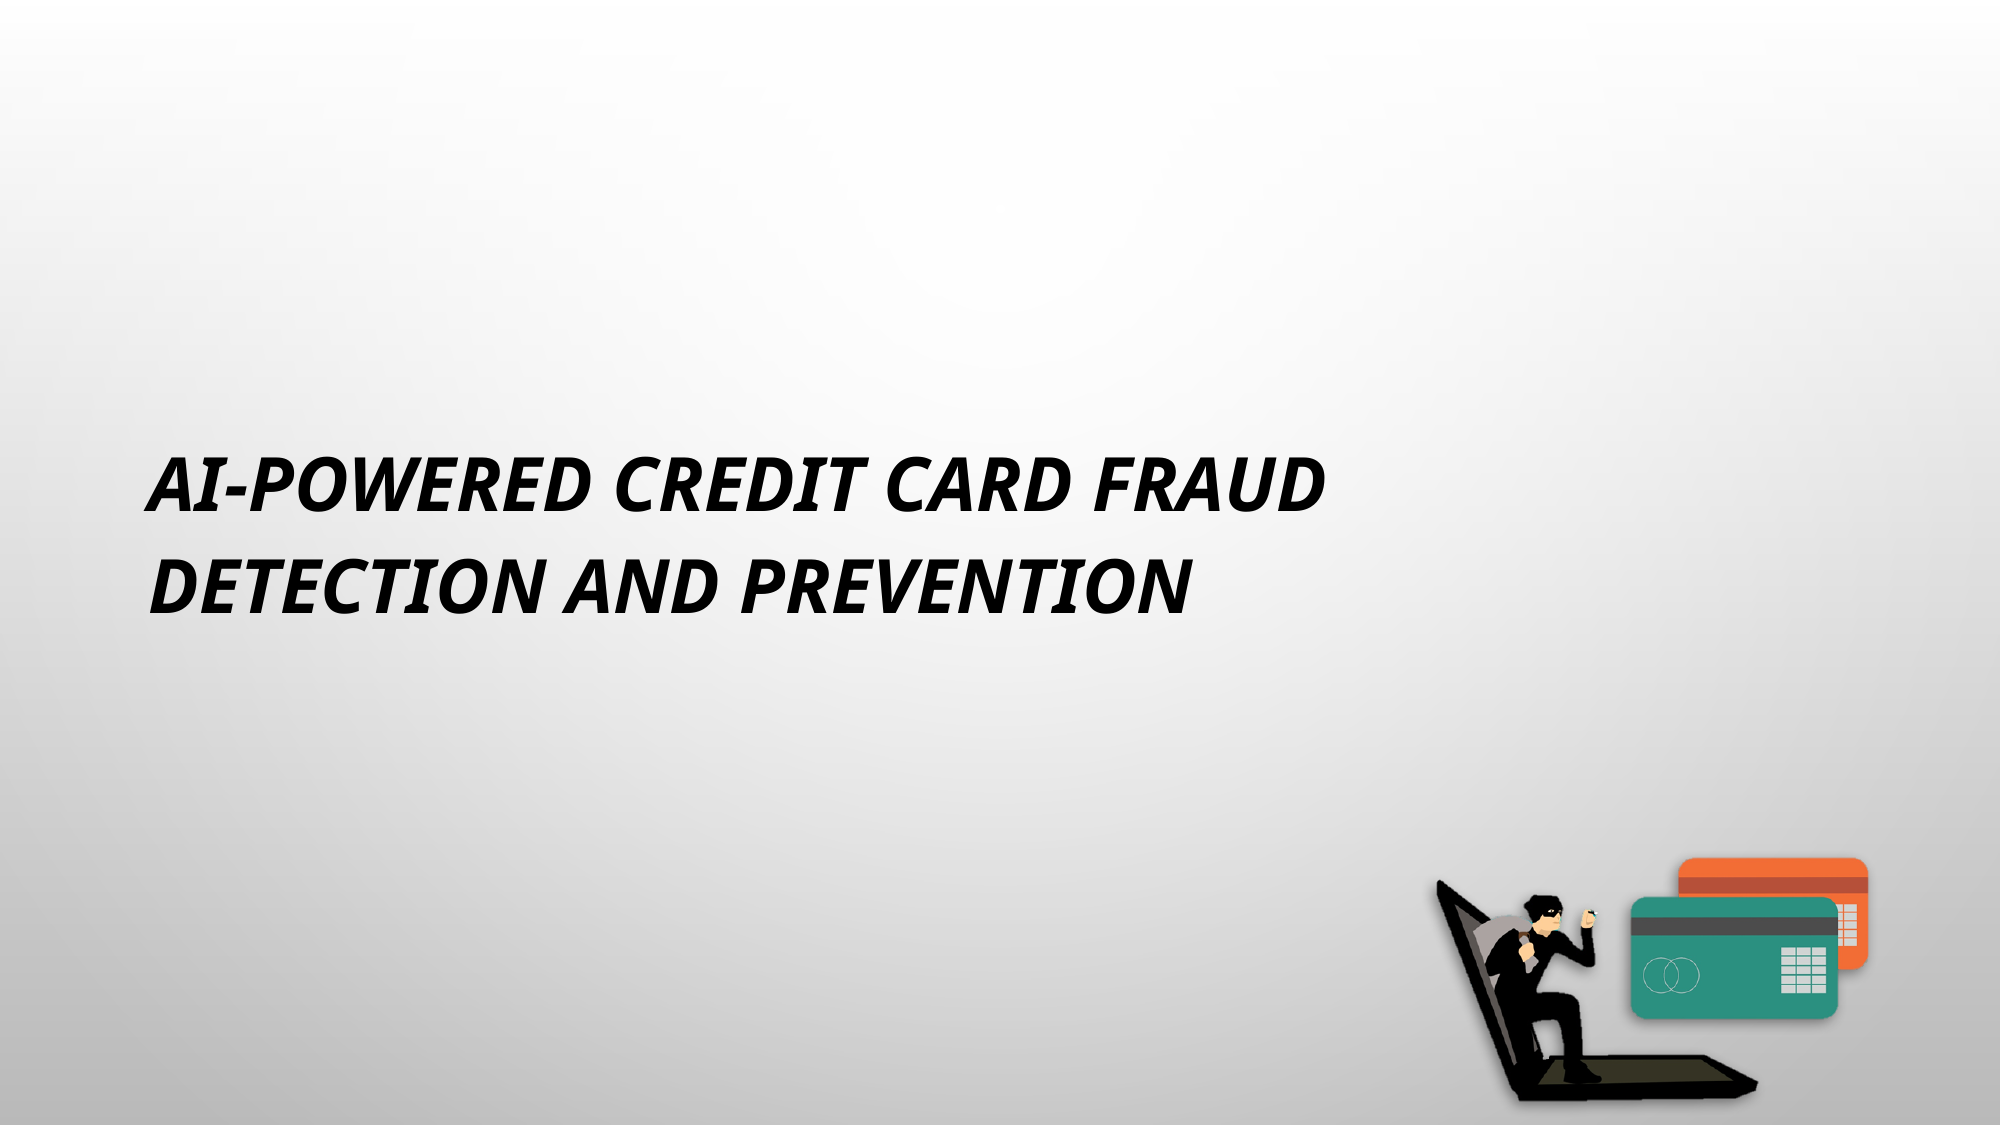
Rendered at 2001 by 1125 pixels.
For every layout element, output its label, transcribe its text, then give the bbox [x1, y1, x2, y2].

picture [0, 0, 2000, 1125]
text_box AI-POWERED CREDIT CARD FRAUD DETECTION AND PREVENTION [134, 428, 2000, 751]
